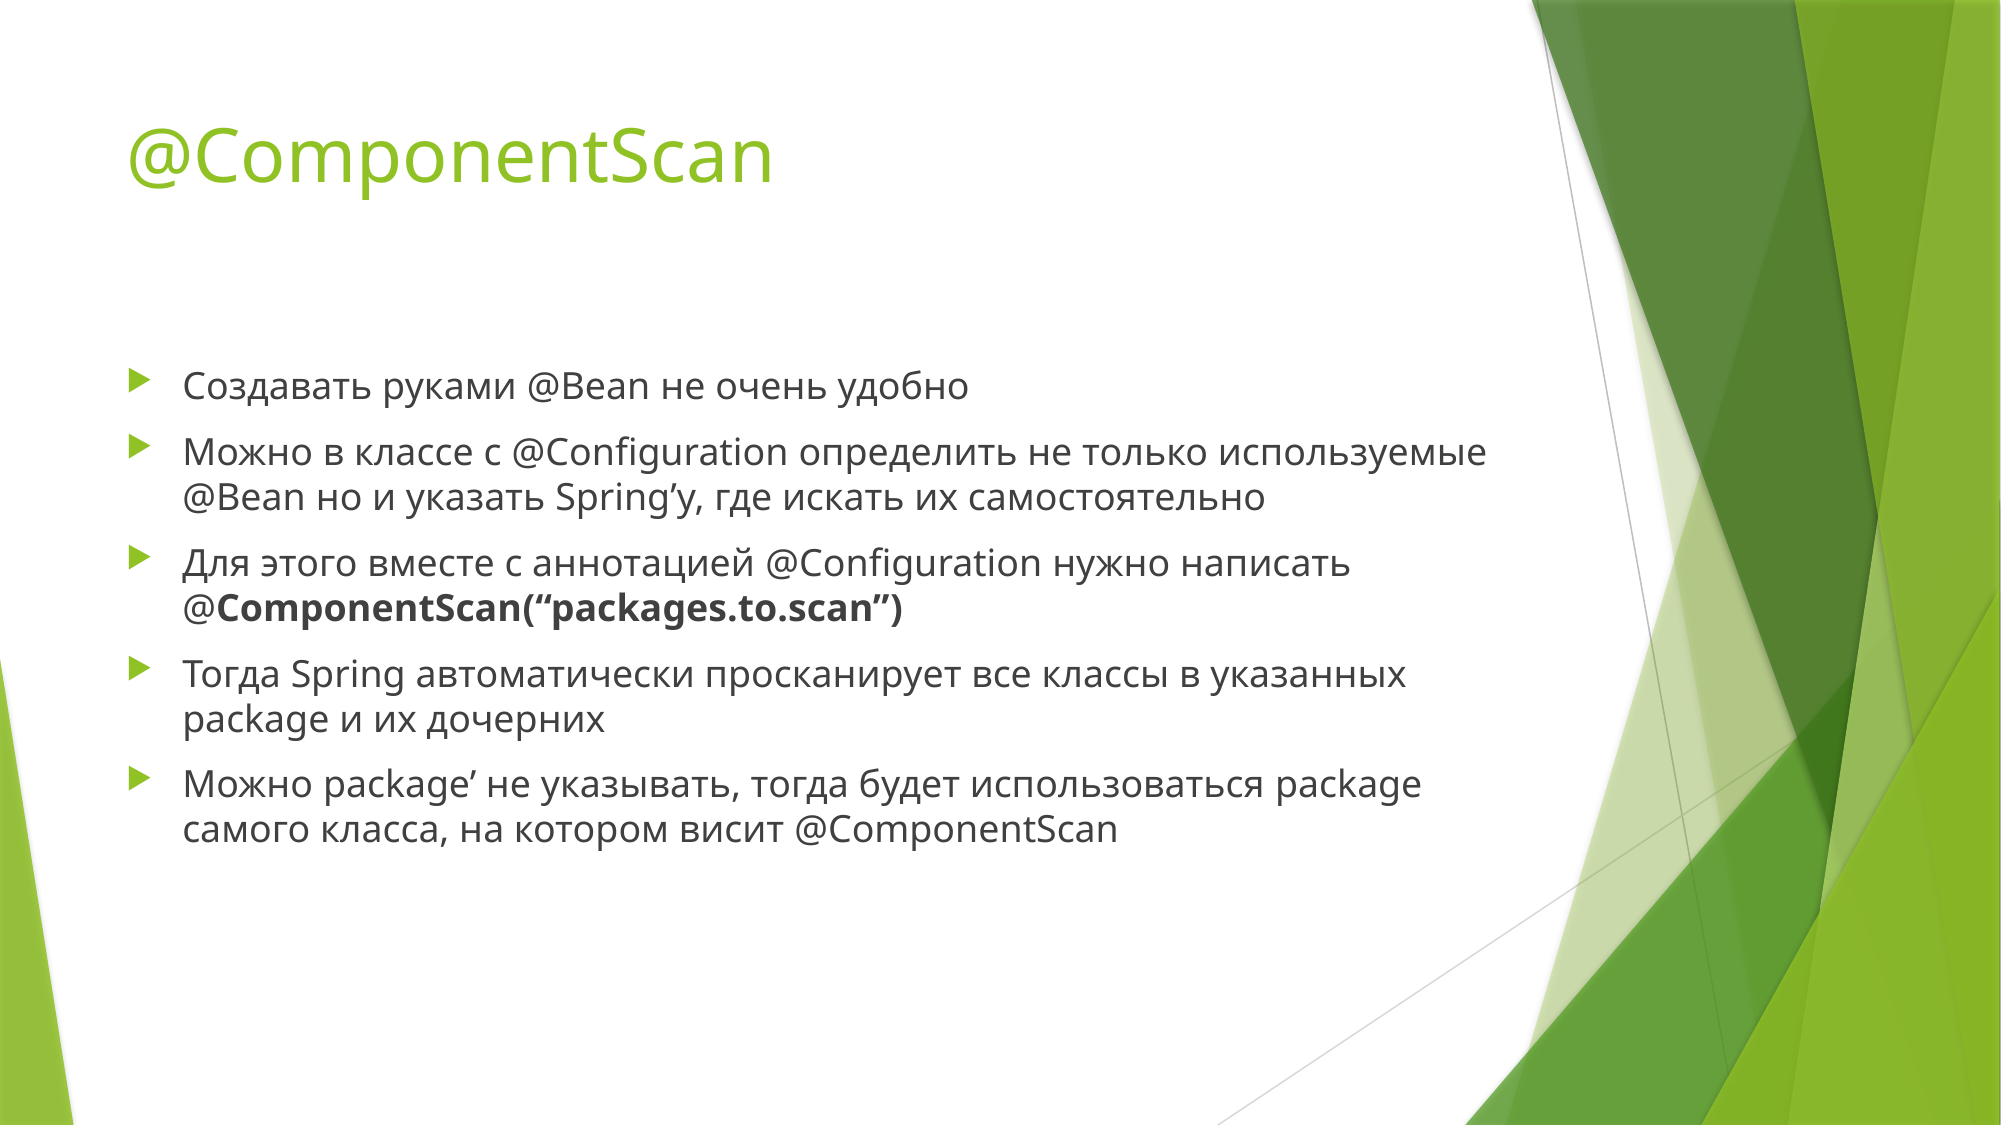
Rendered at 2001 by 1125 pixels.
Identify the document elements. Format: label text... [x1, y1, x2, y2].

list Создавать руками @Bean не очень удобно Можно в классе с @Configuration определить не только используемые @Bean но и указать Spring’у, где искать их самостоятельно Для этого вместе с аннотацией @Configuration нужно написать @ComponentScan(“packages.to.scan”) Тогда Spring автоматически просканирует все классы в указанных package и их дочерних Можно package’ не указывать, тогда будет использоваться package самого класса, на котором висит @ComponentScan [111, 354, 1522, 992]
title @ComponentScan [111, 99, 1522, 317]
